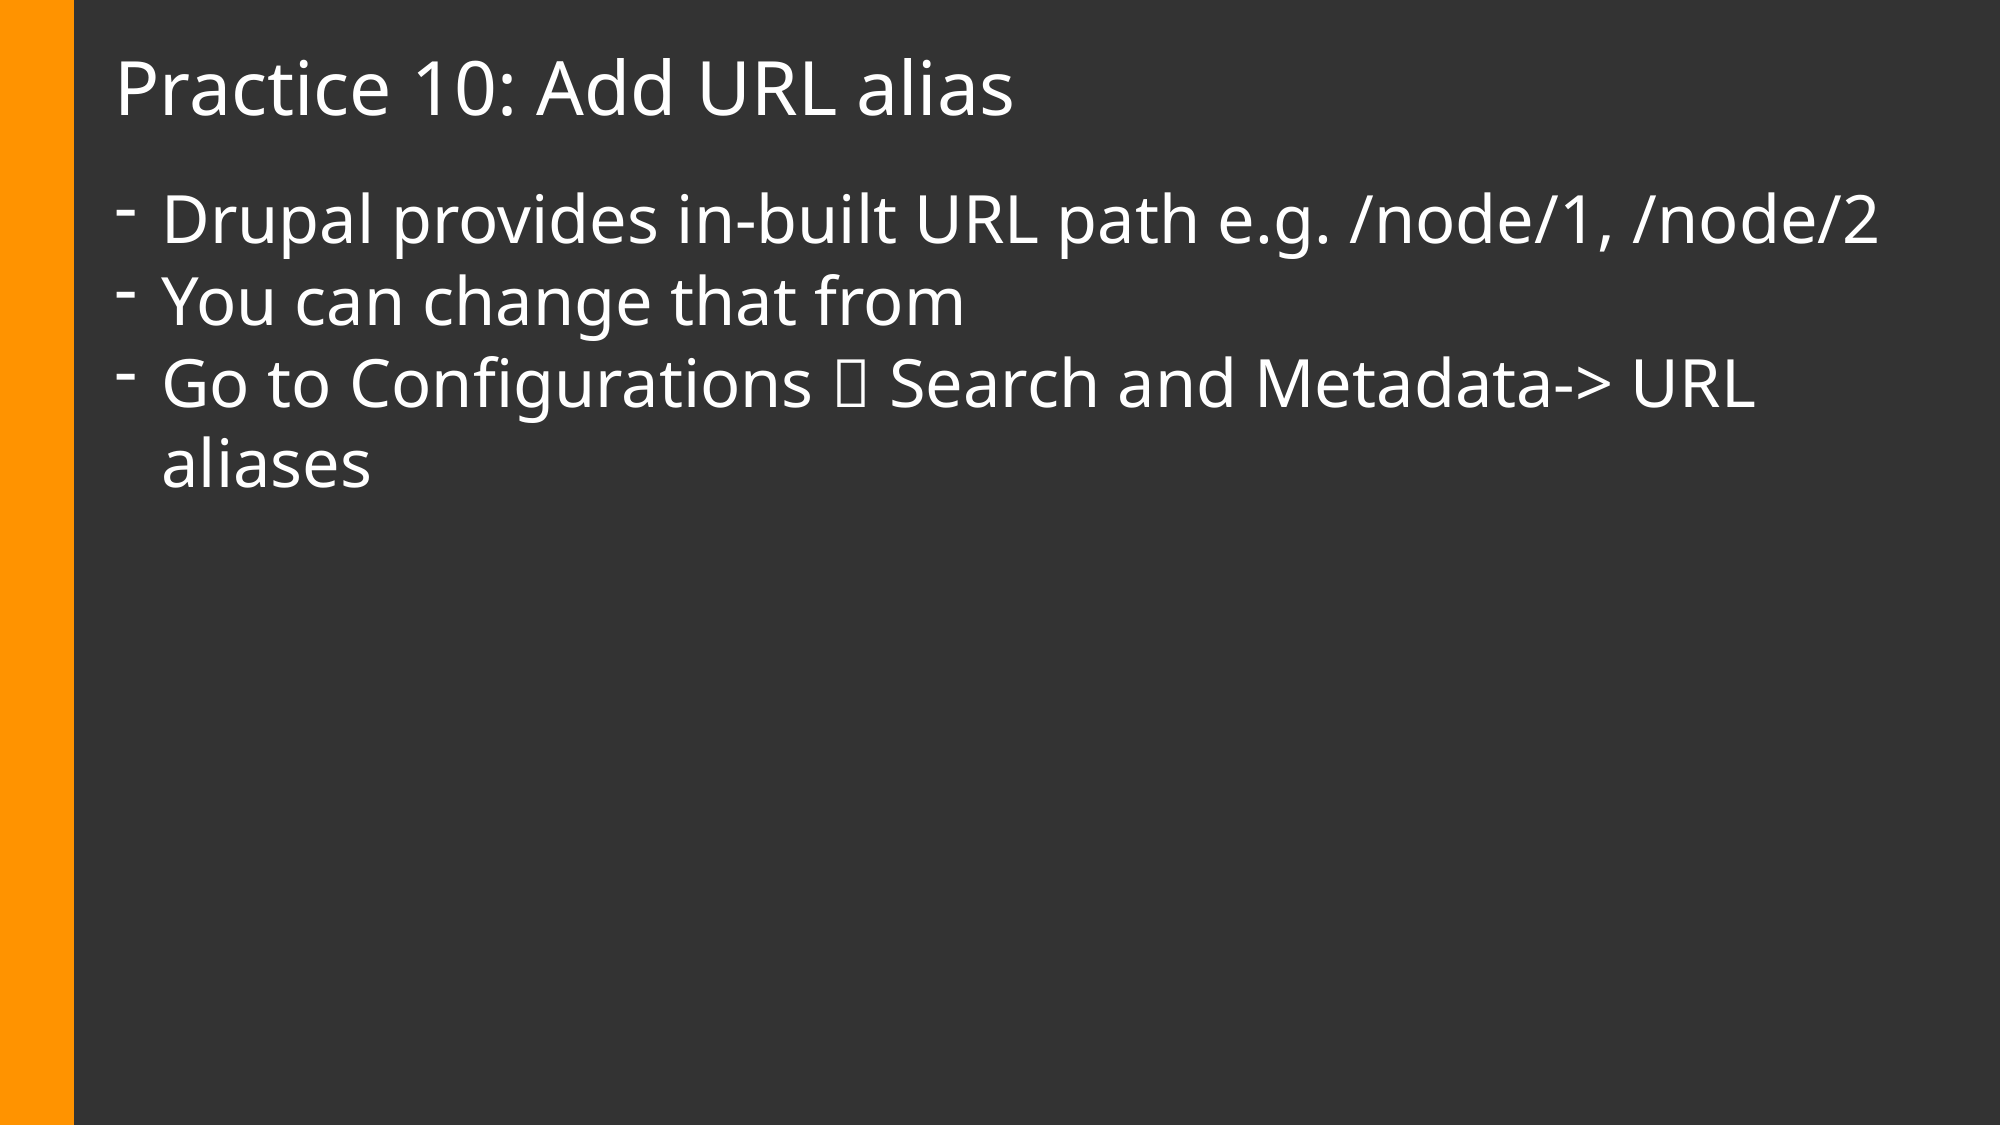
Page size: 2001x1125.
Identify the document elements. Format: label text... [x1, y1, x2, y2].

title Practice 10: Add URL alias [112, 37, 2000, 229]
text_box Drupal provides in-built URL path e.g. /node/1, /node/2 You can change that from Go to Configurations  Search and Metadata-> URL aliases [112, 174, 1975, 747]
